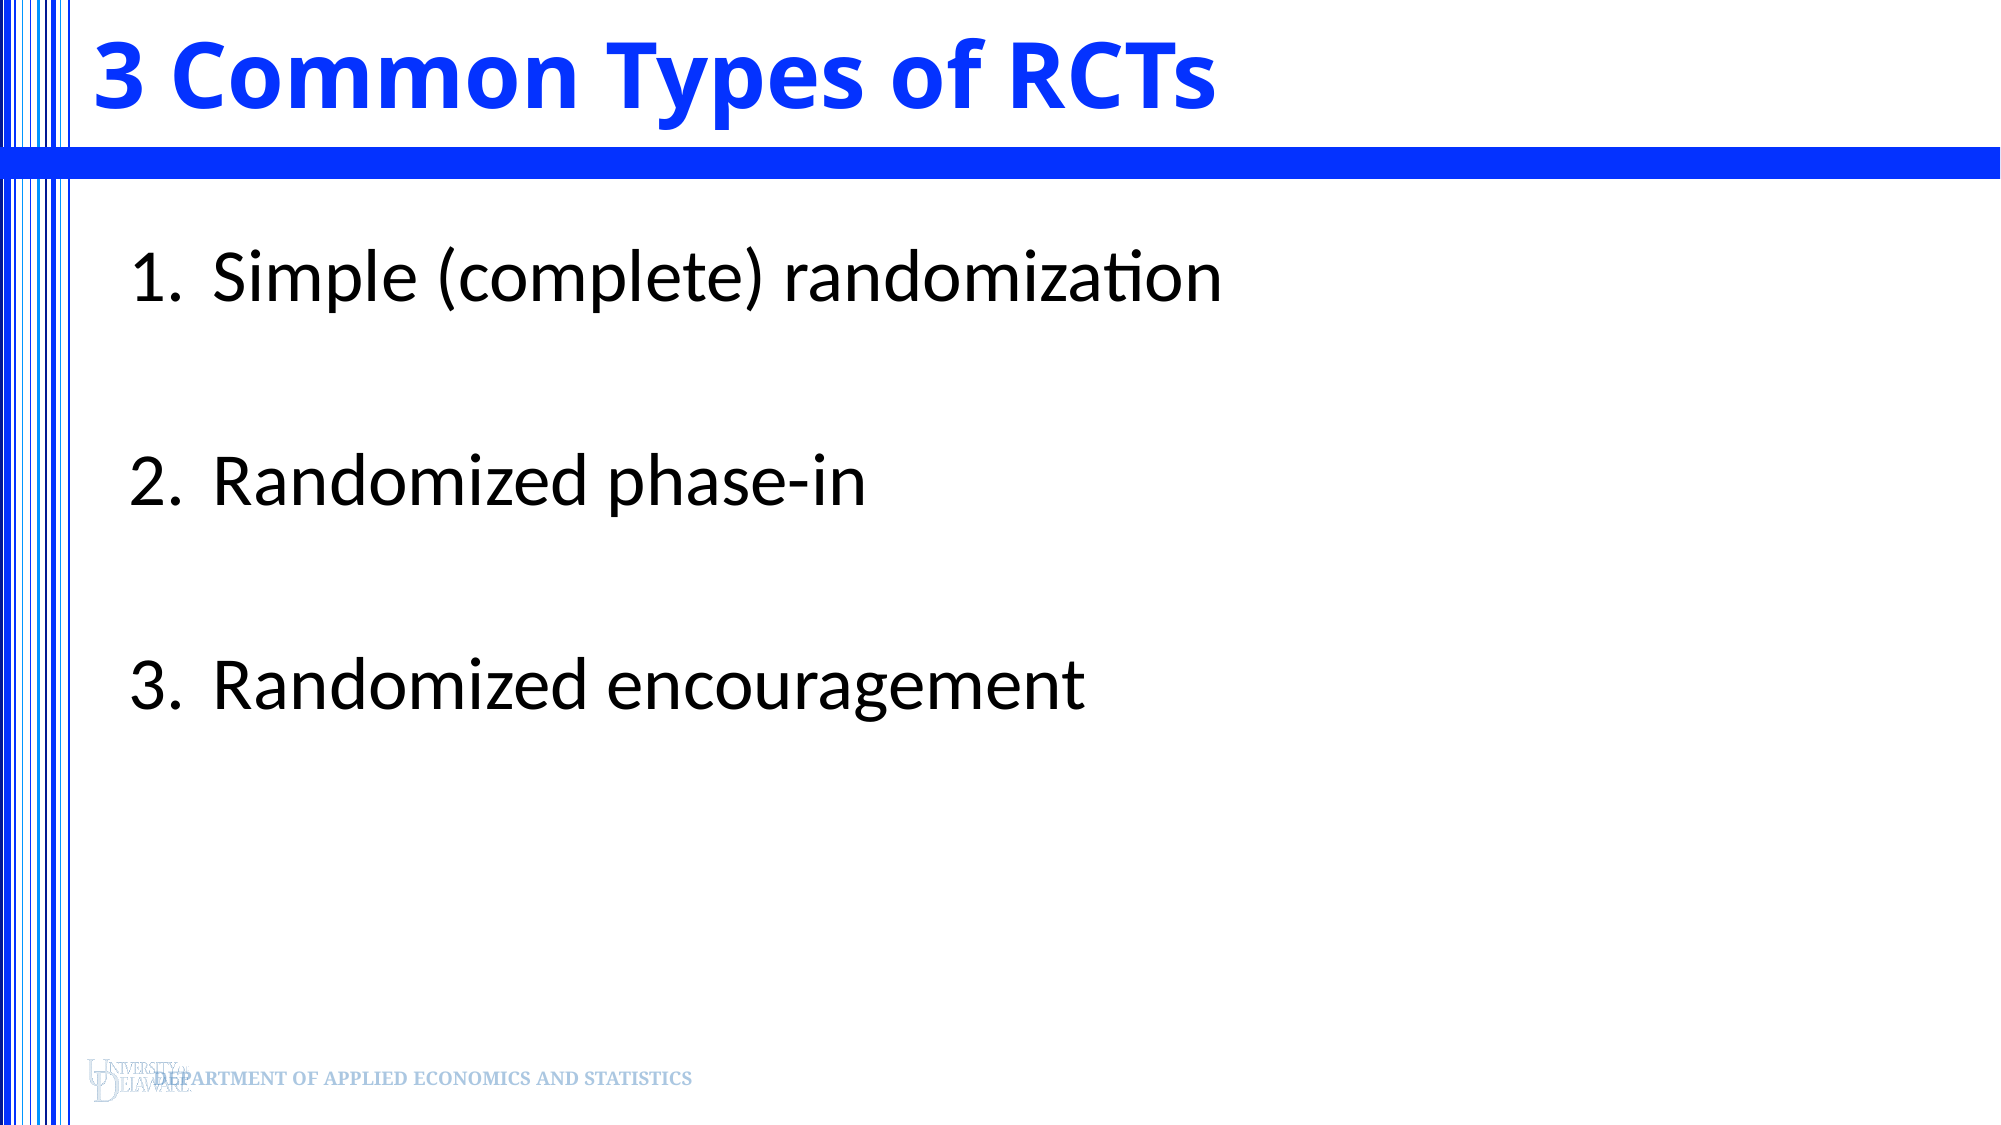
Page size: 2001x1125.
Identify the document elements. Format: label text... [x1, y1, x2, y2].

title 3 Common Types of RCTs [78, 18, 1863, 139]
list Simple (complete) randomization Randomized phase-in Randomized encouragement [113, 229, 1863, 1063]
